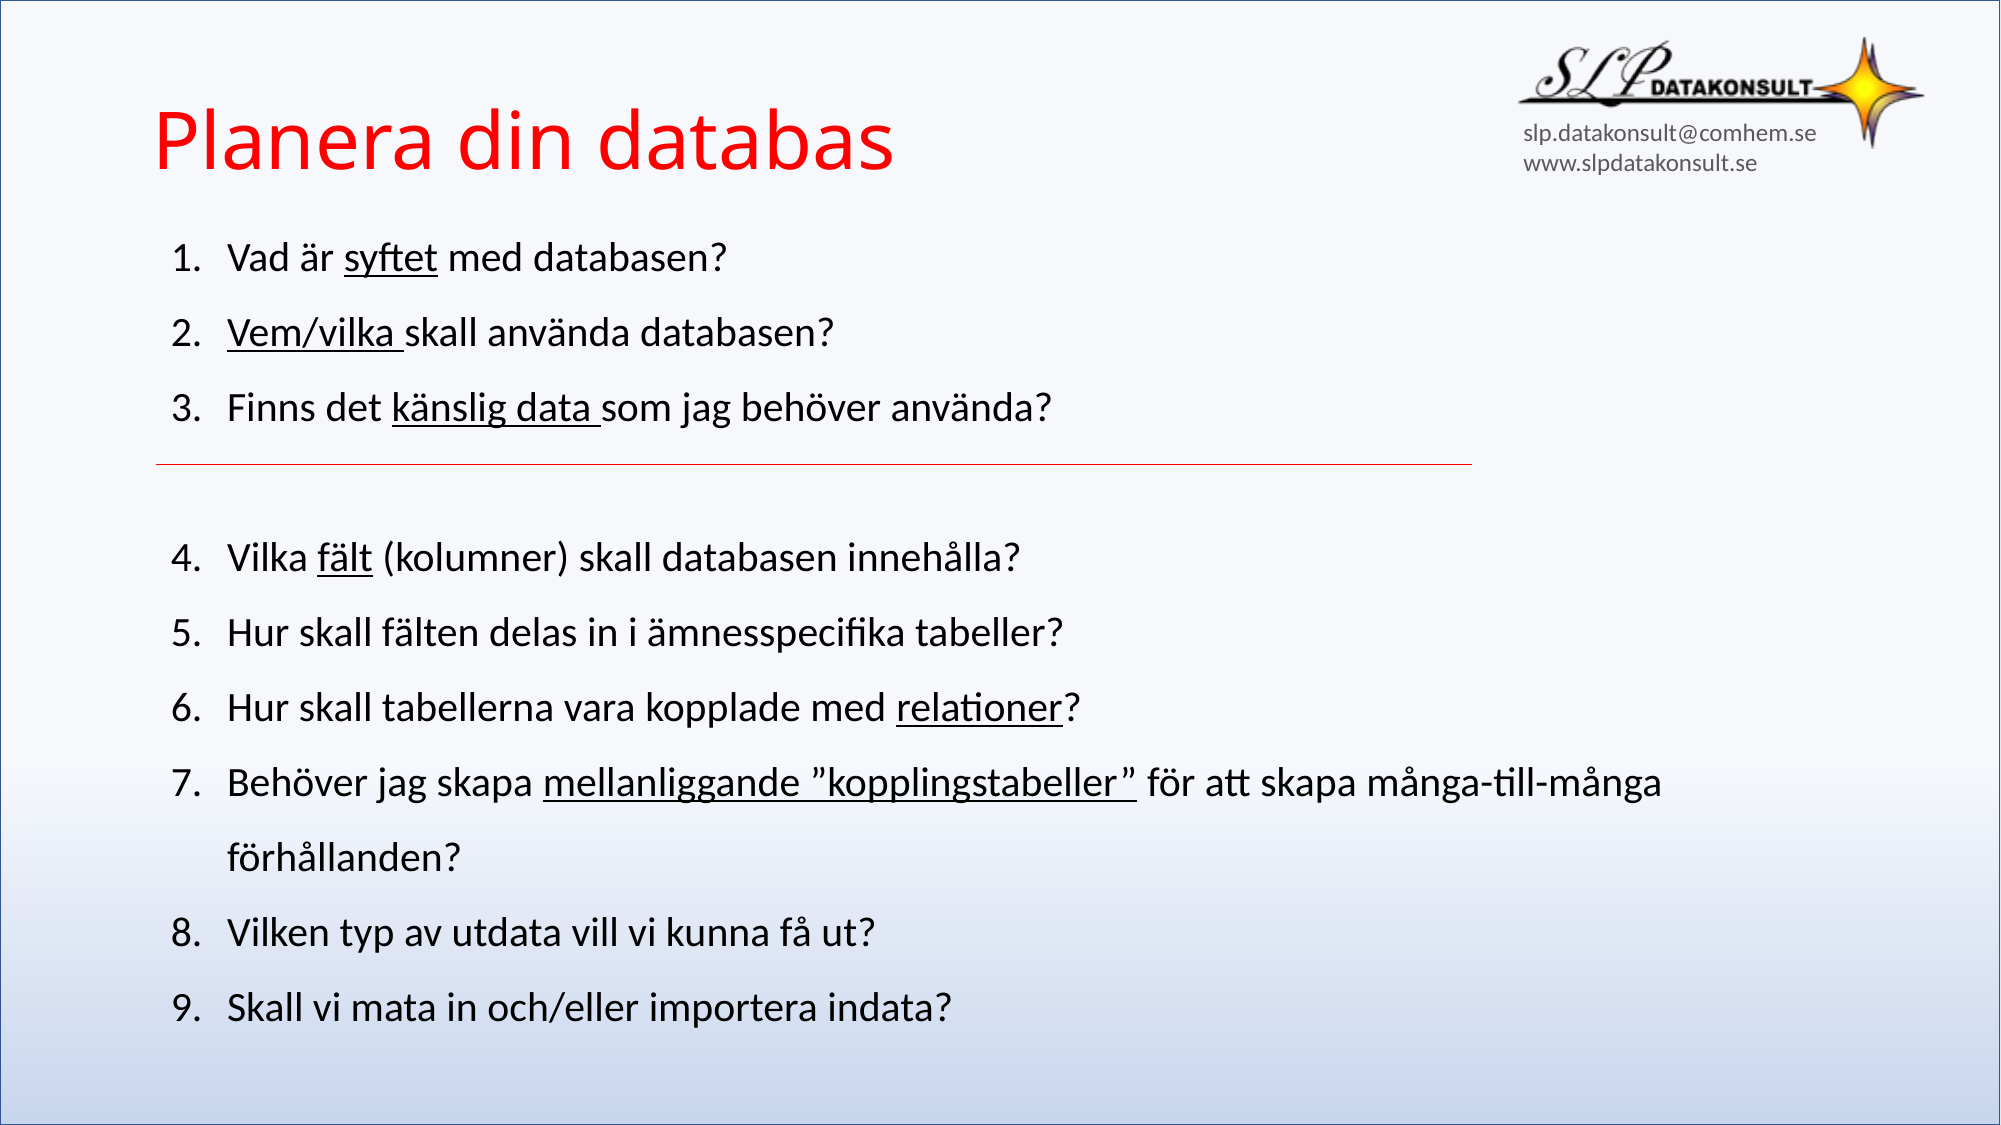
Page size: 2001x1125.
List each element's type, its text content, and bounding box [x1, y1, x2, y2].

title Planera din databas [137, 59, 1012, 229]
picture [1508, 37, 1943, 149]
text_box Vad är syftet med databasen? Vem/vilka skall använda databasen? Finns det känslig data som jag behöver använda? Vilka fält (kolumner) skall databasen innehålla? Hur skall fälten delas in i ämnesspecifika tabeller? Hur skall tabellerna vara kopplade med relationer? Behöver jag skapa mellanliggande ”kopplingstabeller” för att skapa många-till-många förhållanden? Vilken typ av utdata vill vi kunna få ut? Skall vi mata in och/eller importera indata? [156, 197, 1732, 1038]
